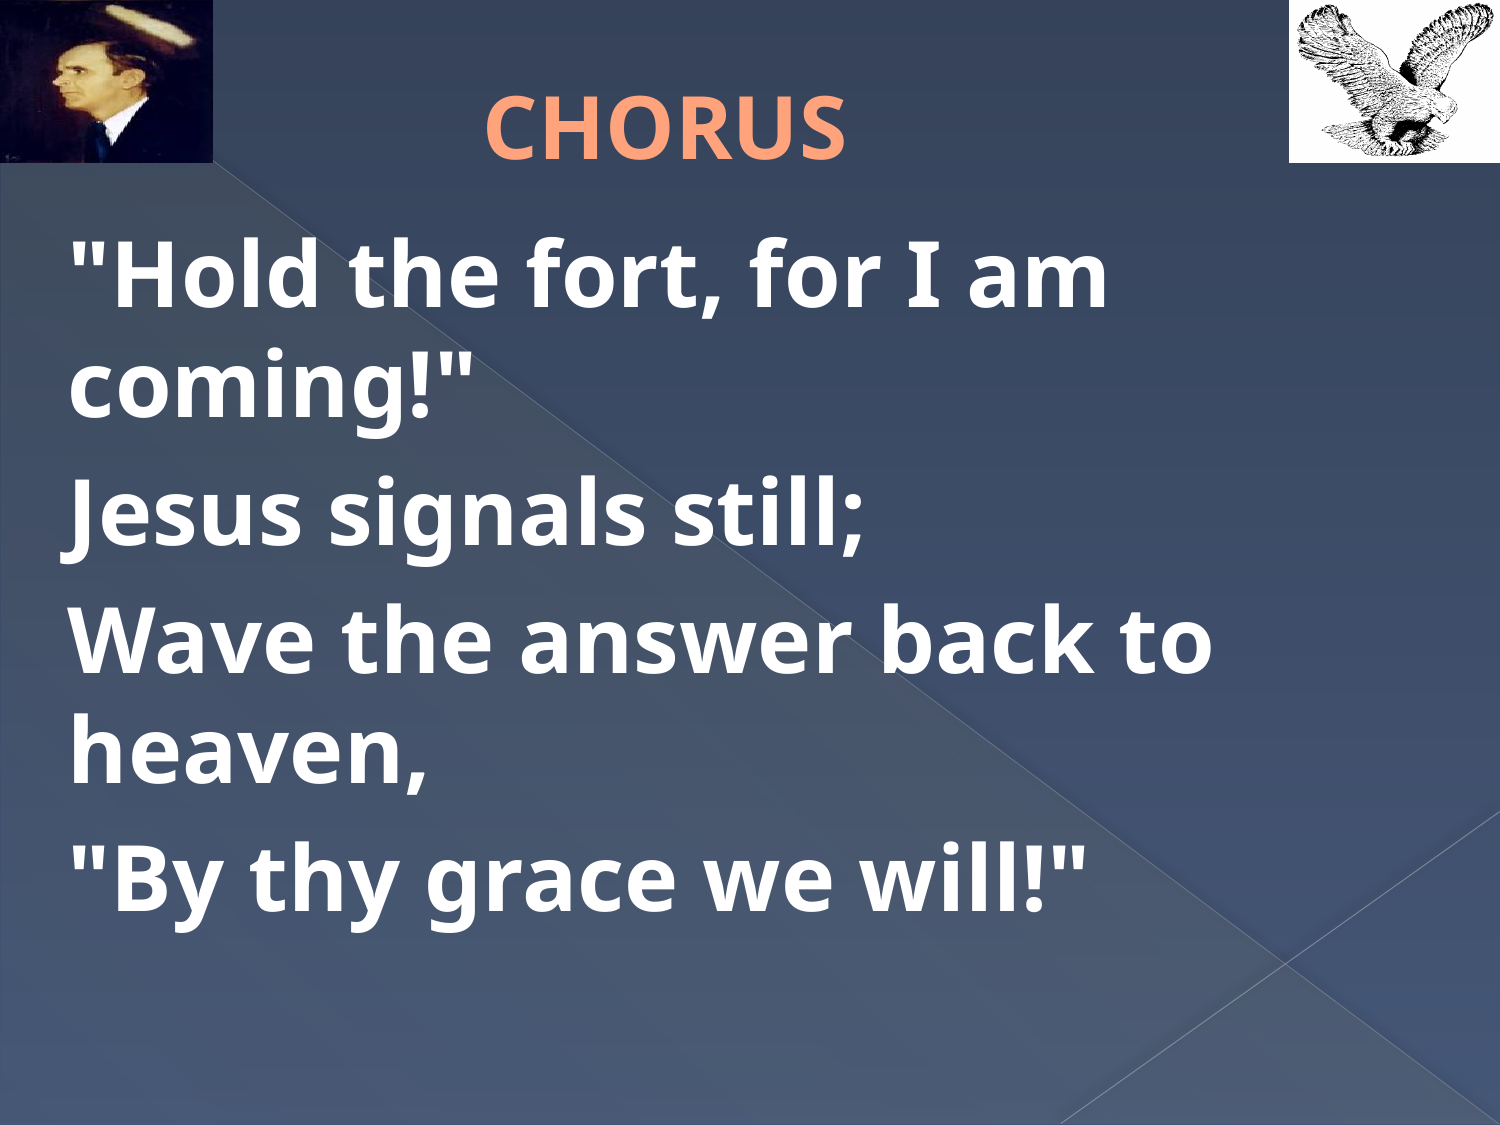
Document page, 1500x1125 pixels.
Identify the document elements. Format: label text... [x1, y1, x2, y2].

picture [0, 0, 213, 163]
list "Hold the fort, for I am coming!" Jesus signals still; Wave the answer back to heaven, "By thy grace we will!" [53, 208, 1471, 951]
picture [1288, 0, 1500, 163]
title CHORUS [88, 30, 1439, 208]
